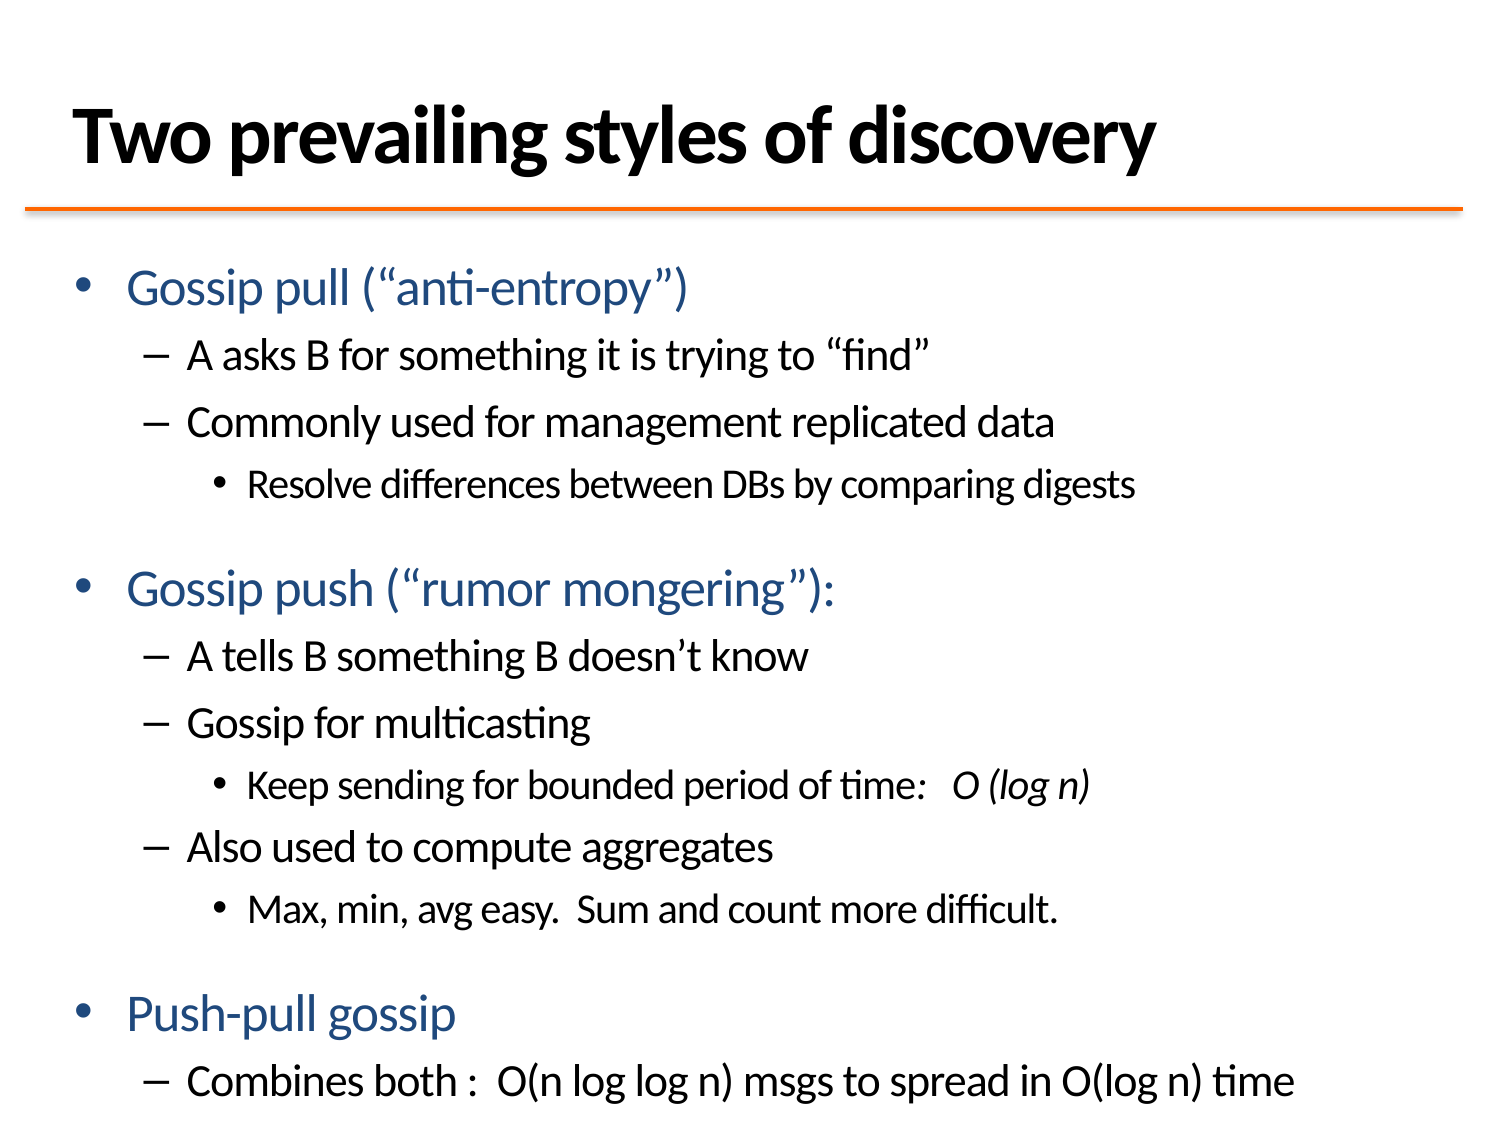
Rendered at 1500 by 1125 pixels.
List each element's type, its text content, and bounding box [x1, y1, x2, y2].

title Two prevailing styles of discovery [57, 12, 1463, 188]
list Gossip pull (“anti-entropy”) A asks B for something it is trying to “find” Commonly used for management replicated data Resolve differences between DBs by comparing digests Gossip push (“rumor mongering”): A tells B something B doesn’t know Gossip for multicasting Keep sending for bounded period of time: O (log n) Also used to compute aggregates Max, min, avg easy. Sum and count more difficult. Push-pull gossip Combines both : O(n log log n) msgs to spread in O(log n) time [68, 246, 1469, 1113]
